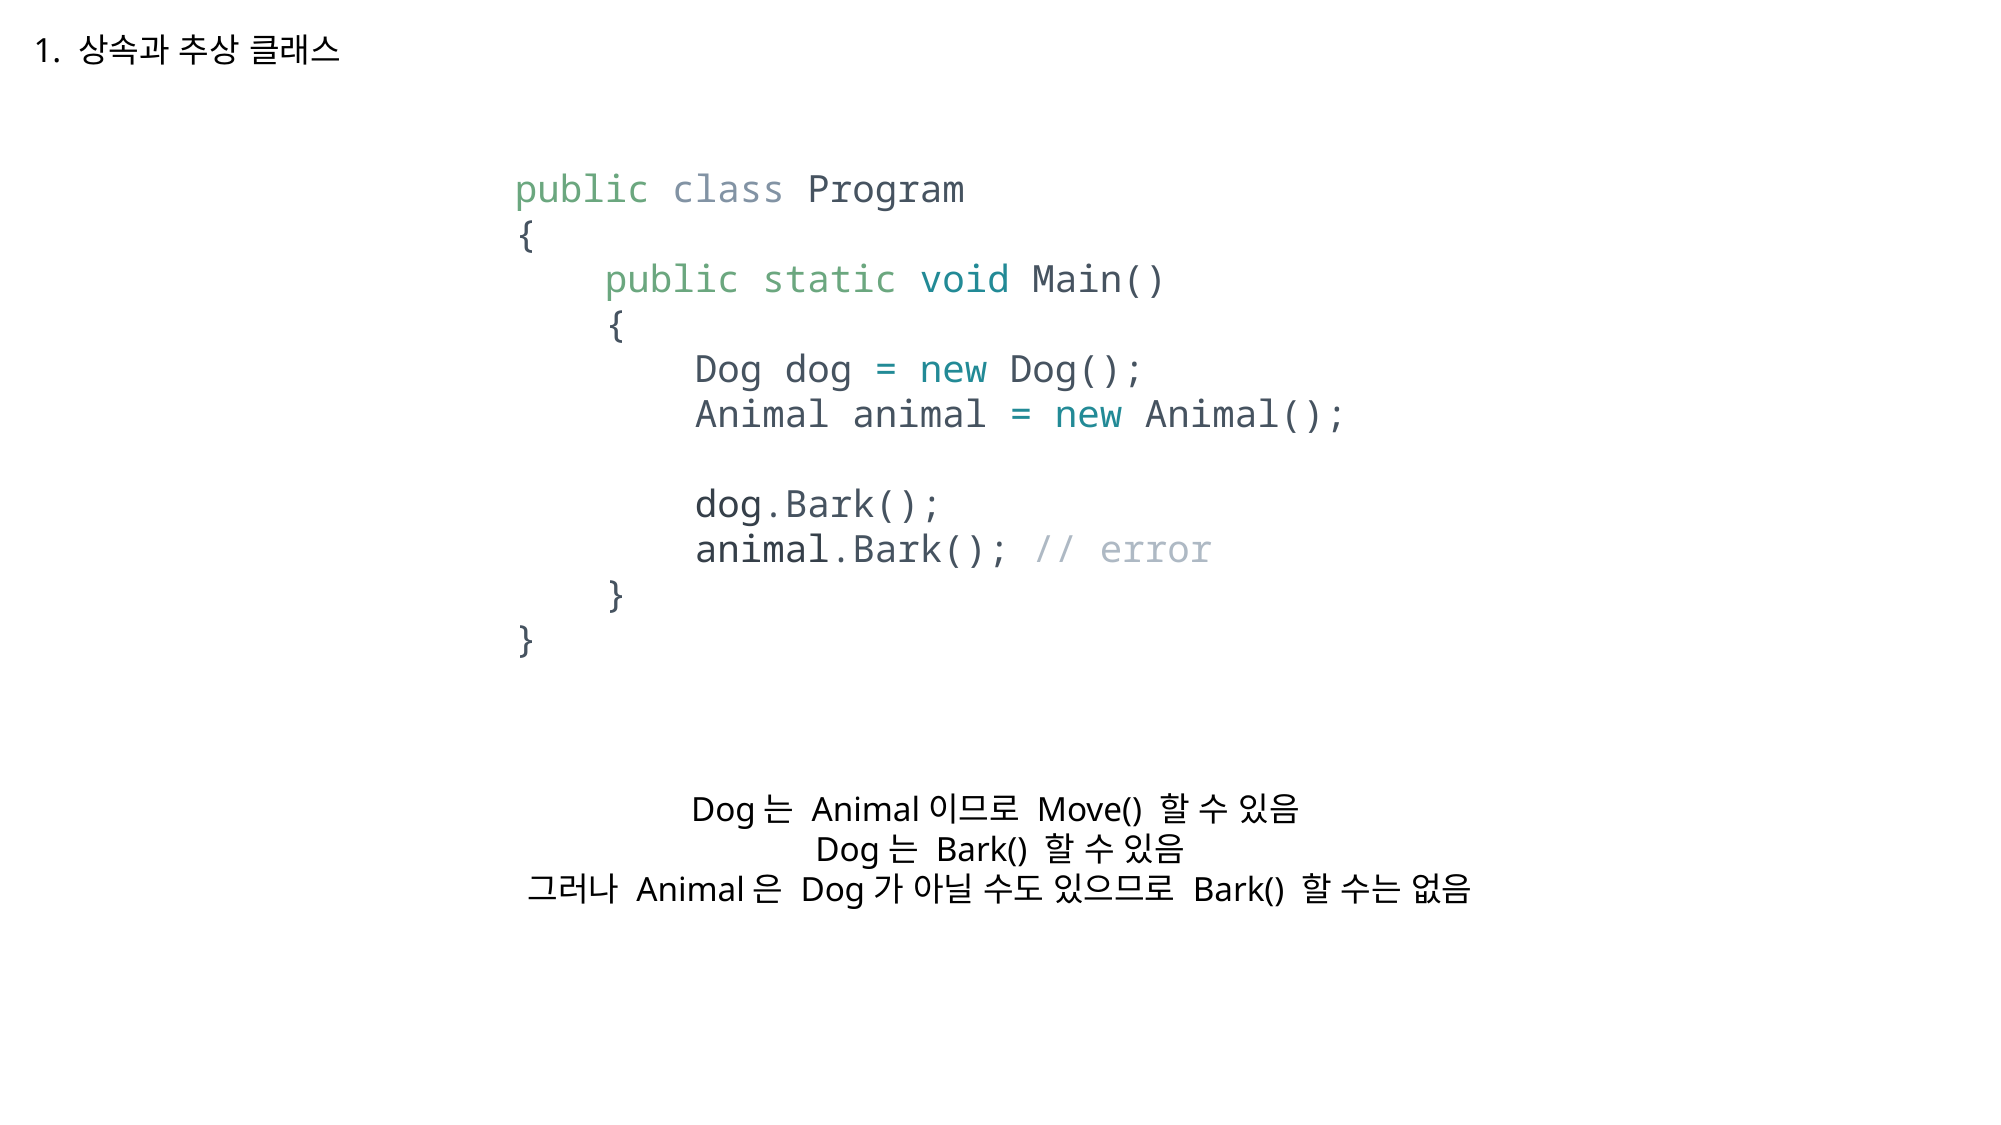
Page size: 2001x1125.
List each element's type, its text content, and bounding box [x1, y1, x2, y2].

text_box Dog는 Animal이므로 Move() 할 수 있음 Dog는 Bark() 할 수 있음 그러나 Animal은 Dog가 아닐 수도 있으므로 Bark() 할 수는 없음 [513, 780, 1488, 916]
text_box 1. 상속과 추상 클래스 [18, 21, 356, 77]
text_box public class Program { public static void Main() { Dog dog = new Dog(); Animal animal = new Animal(); dog.Bark(); animal.Bark(); // error } } [500, 157, 1500, 668]
